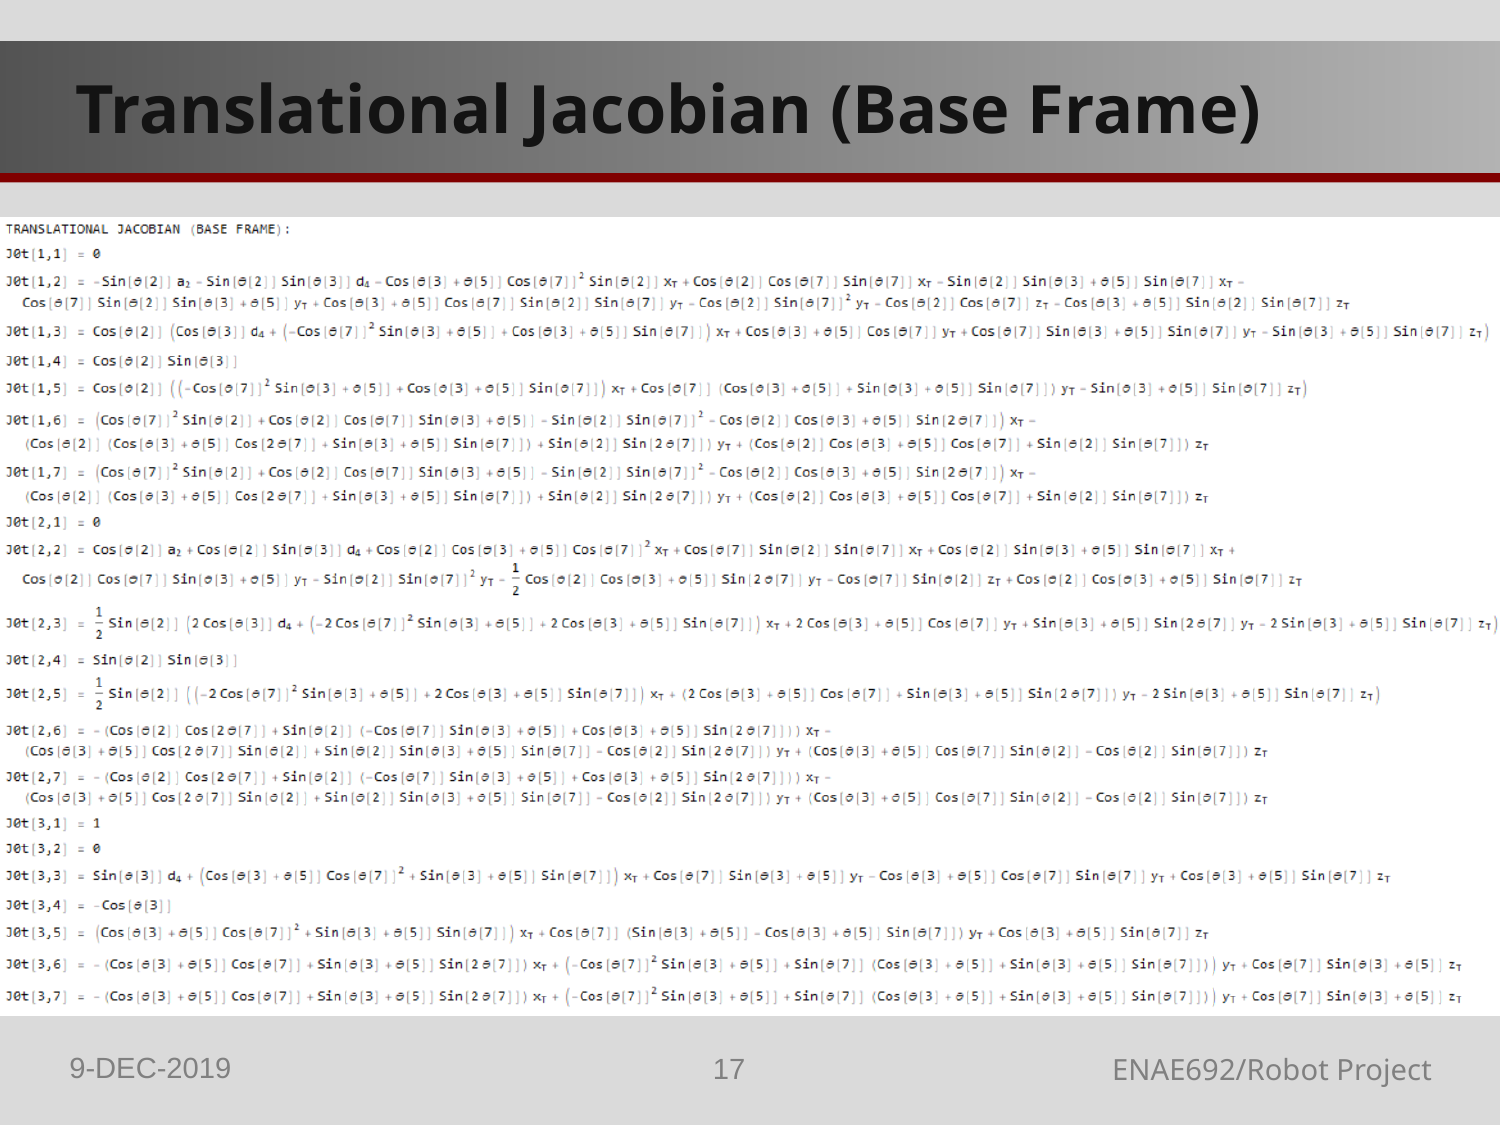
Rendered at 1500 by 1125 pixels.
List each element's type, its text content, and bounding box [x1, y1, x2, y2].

slide_number 17 [603, 1042, 856, 1104]
slide_number 9-DEC-2019 [54, 1041, 407, 1103]
picture [0, 216, 1500, 1016]
title Translational Jacobian (Base Frame) [0, 41, 1500, 173]
footer ENAE692/Robot Project [954, 1043, 1448, 1102]
